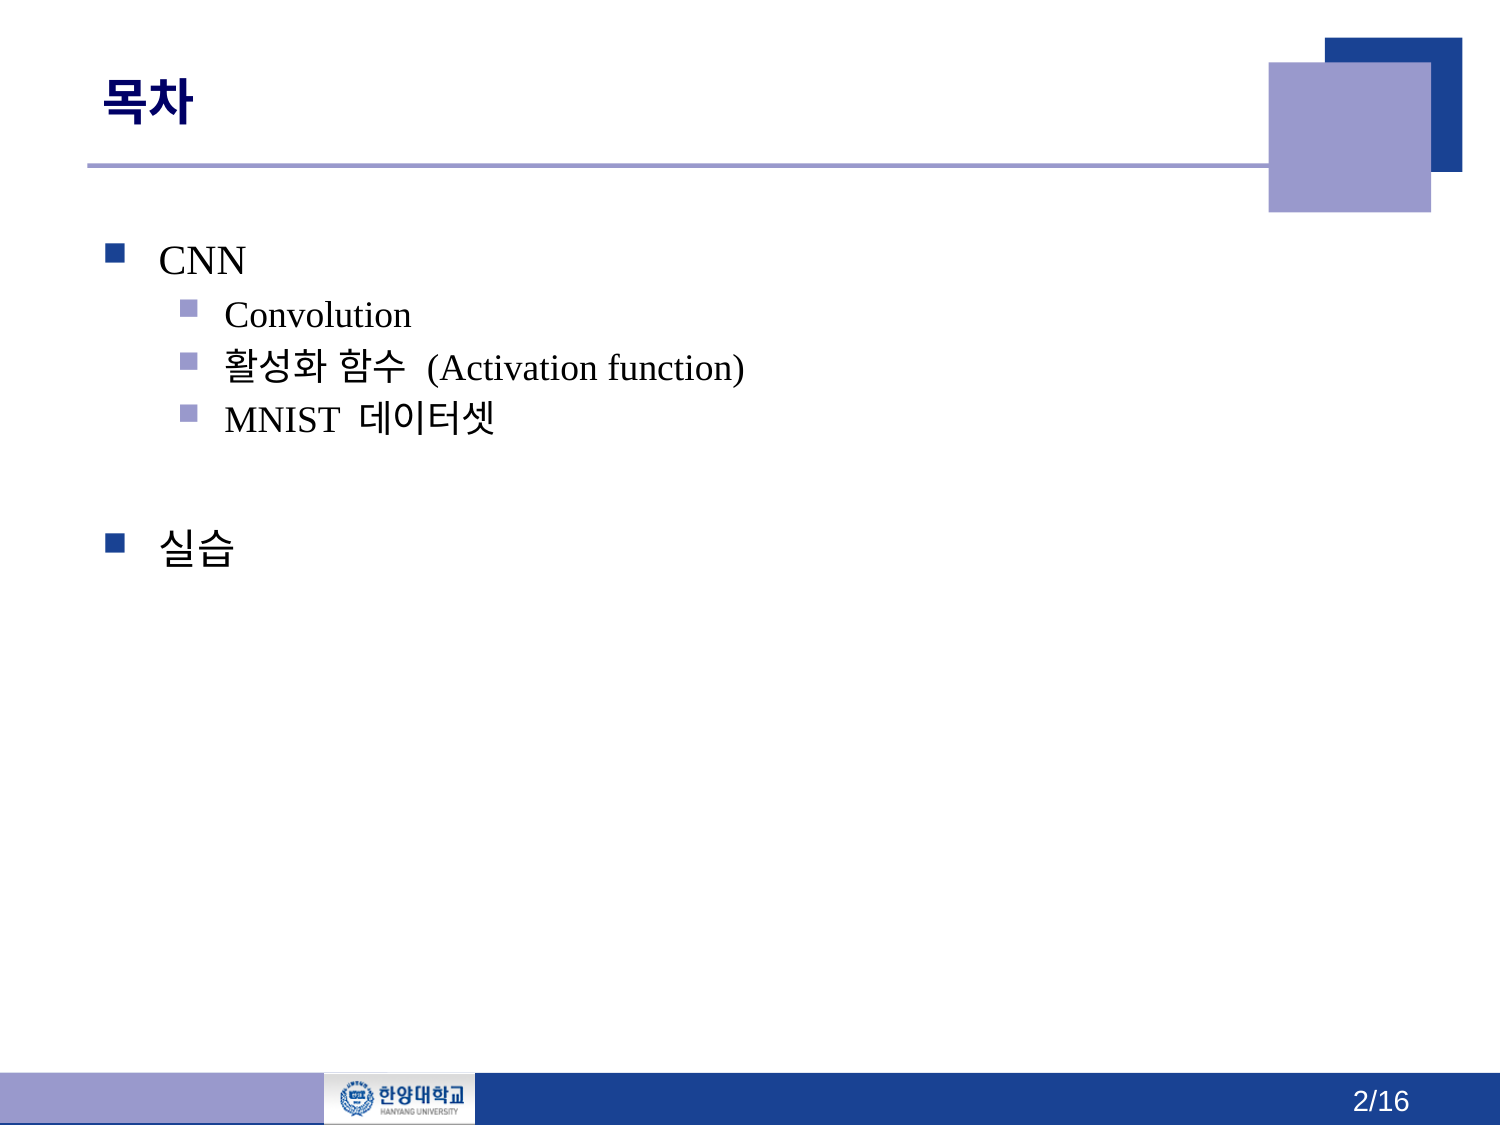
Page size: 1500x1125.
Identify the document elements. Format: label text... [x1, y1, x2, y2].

title 목차 [87, 37, 1238, 163]
picture [324, 1073, 475, 1125]
slide_number 2/16 [1187, 1074, 1426, 1125]
list CNN Convolution 활성화 함수 (Activation function) MNIST 데이터셋 실습 [87, 224, 1425, 1013]
